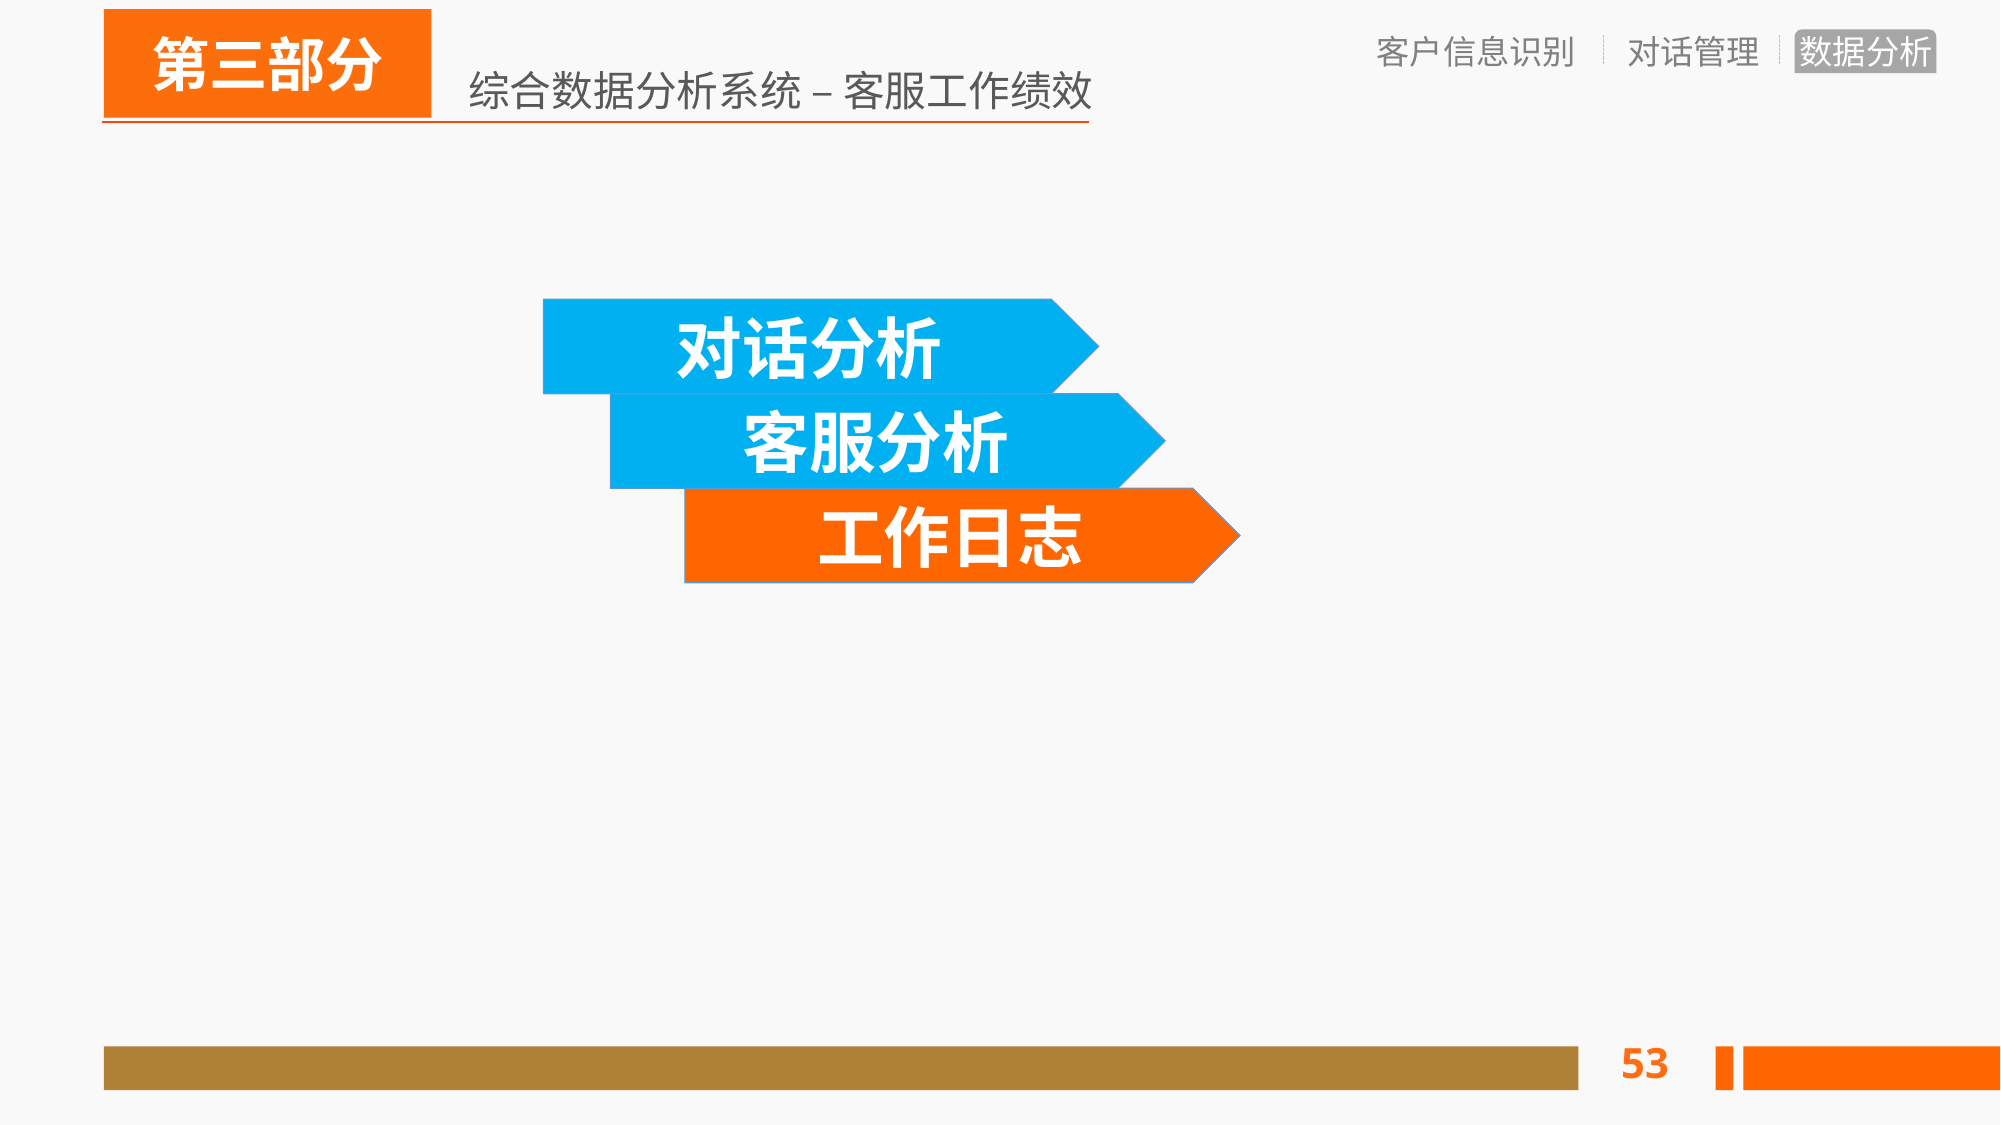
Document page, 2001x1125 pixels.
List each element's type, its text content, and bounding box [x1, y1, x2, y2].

text_box 工作日志 [684, 487, 1241, 584]
text_box 客服分析 [609, 393, 1167, 489]
text_box 综合数据分析系统 – 客服工作绩效 [453, 57, 1109, 123]
text_box 对话分析 [542, 298, 1100, 395]
